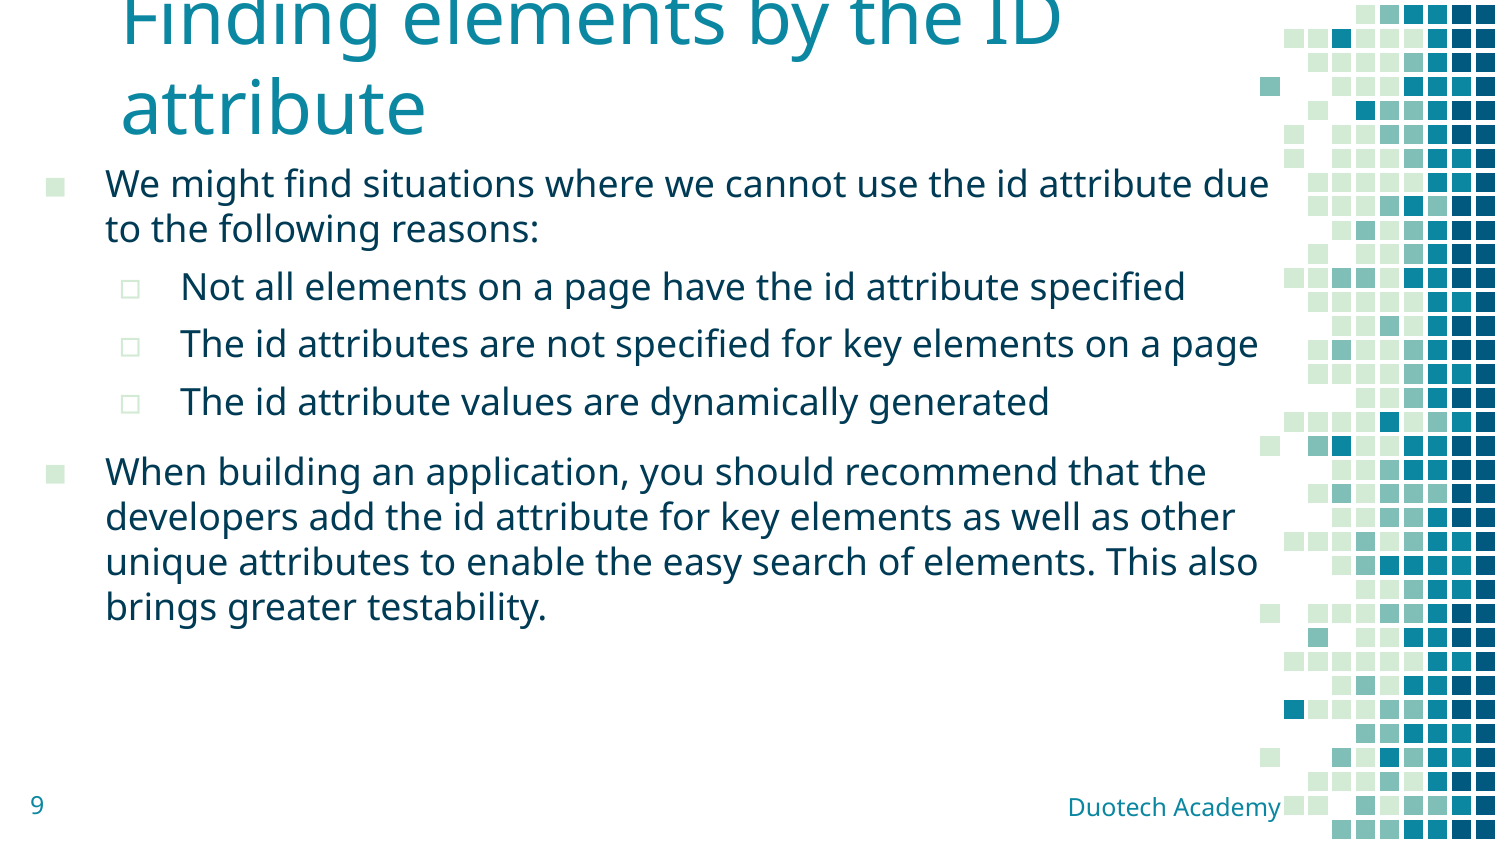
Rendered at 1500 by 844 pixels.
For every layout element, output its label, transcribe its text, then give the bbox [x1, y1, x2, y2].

title Finding elements by the ID attribute [105, 23, 1215, 145]
list We might find situations where we cannot use the id attribute due to the following reasons: Not all elements on a page have the id attribute specified The id attributes are not specified for key elements on a page The id attribute values are dynamically generated When building an application, you should recommend that the developers add the id attribute for key elements as well as other unique attributes to enable the easy search of elements. This also brings greater testability. [15, 145, 1291, 635]
slide_number 9 [15, 774, 105, 839]
